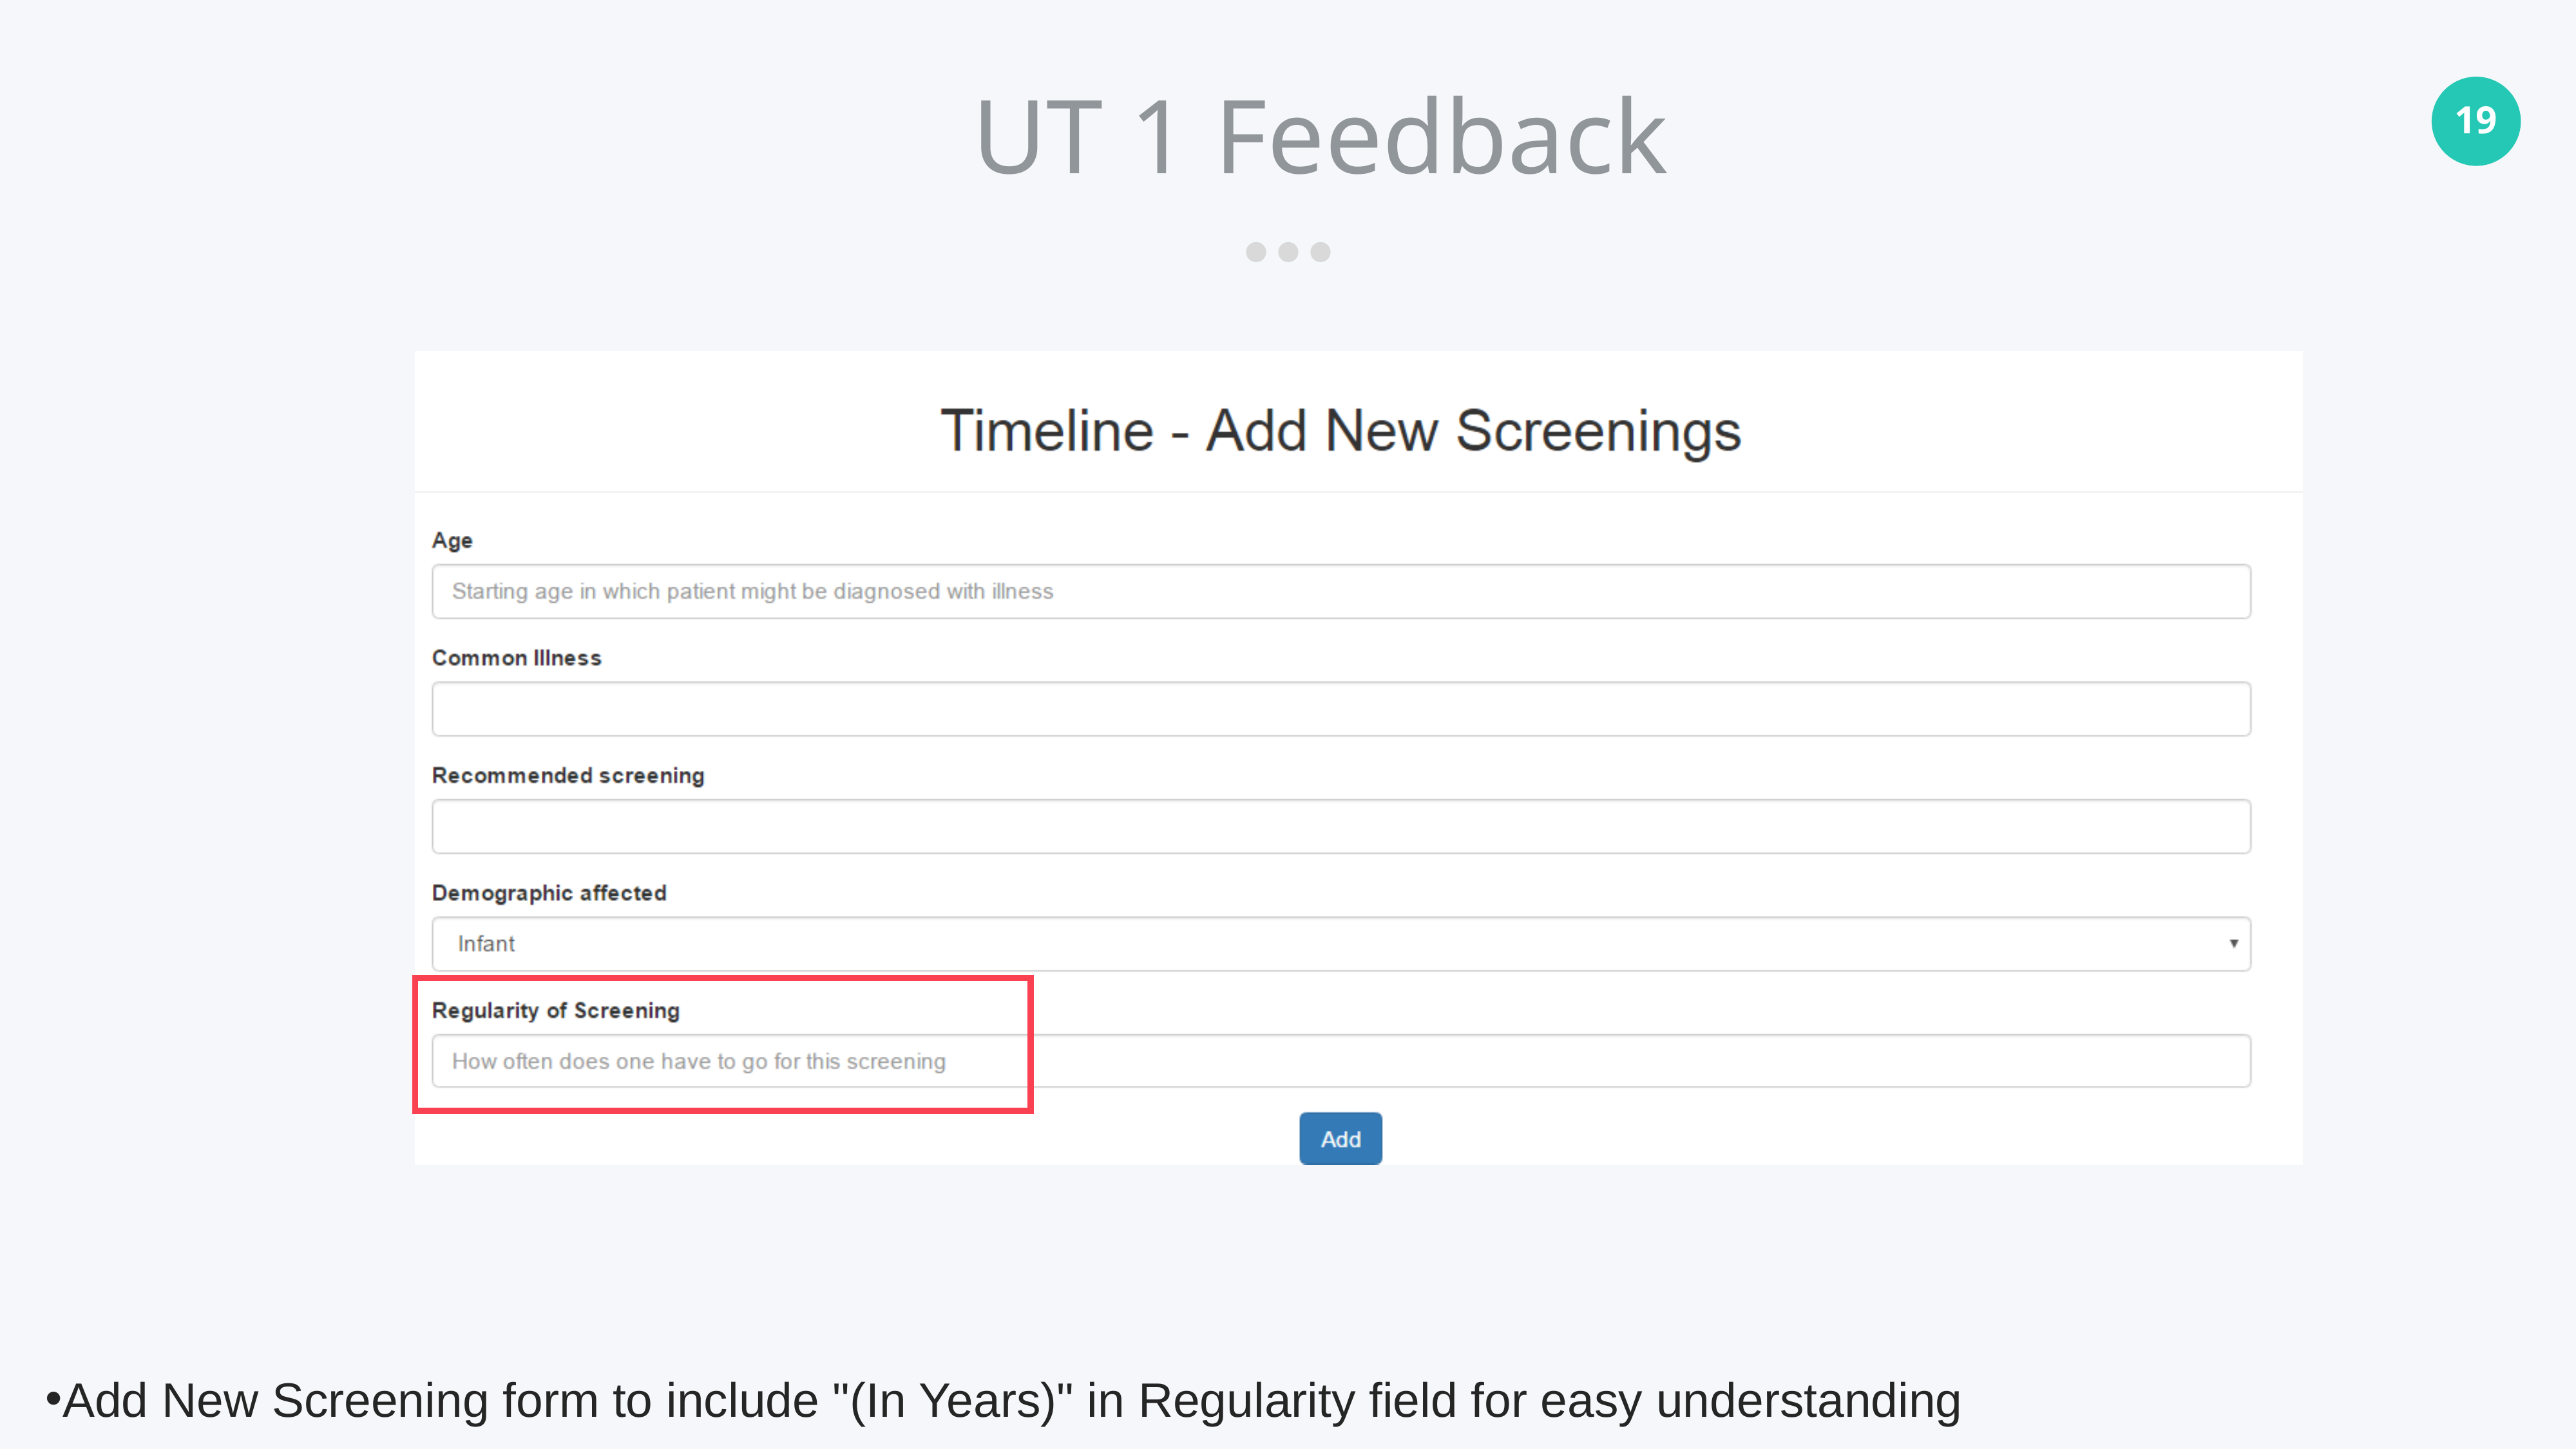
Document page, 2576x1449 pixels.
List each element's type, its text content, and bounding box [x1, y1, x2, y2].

text_box Add New Screening form to include "(In Years)" in Regularity field for easy understanding [36, 1306, 2025, 1432]
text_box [1246, 242, 1331, 263]
text_box UT 1 Feedback [972, 71, 1669, 194]
picture [405, 1324, 2330, 1433]
picture [415, 351, 2303, 1165]
